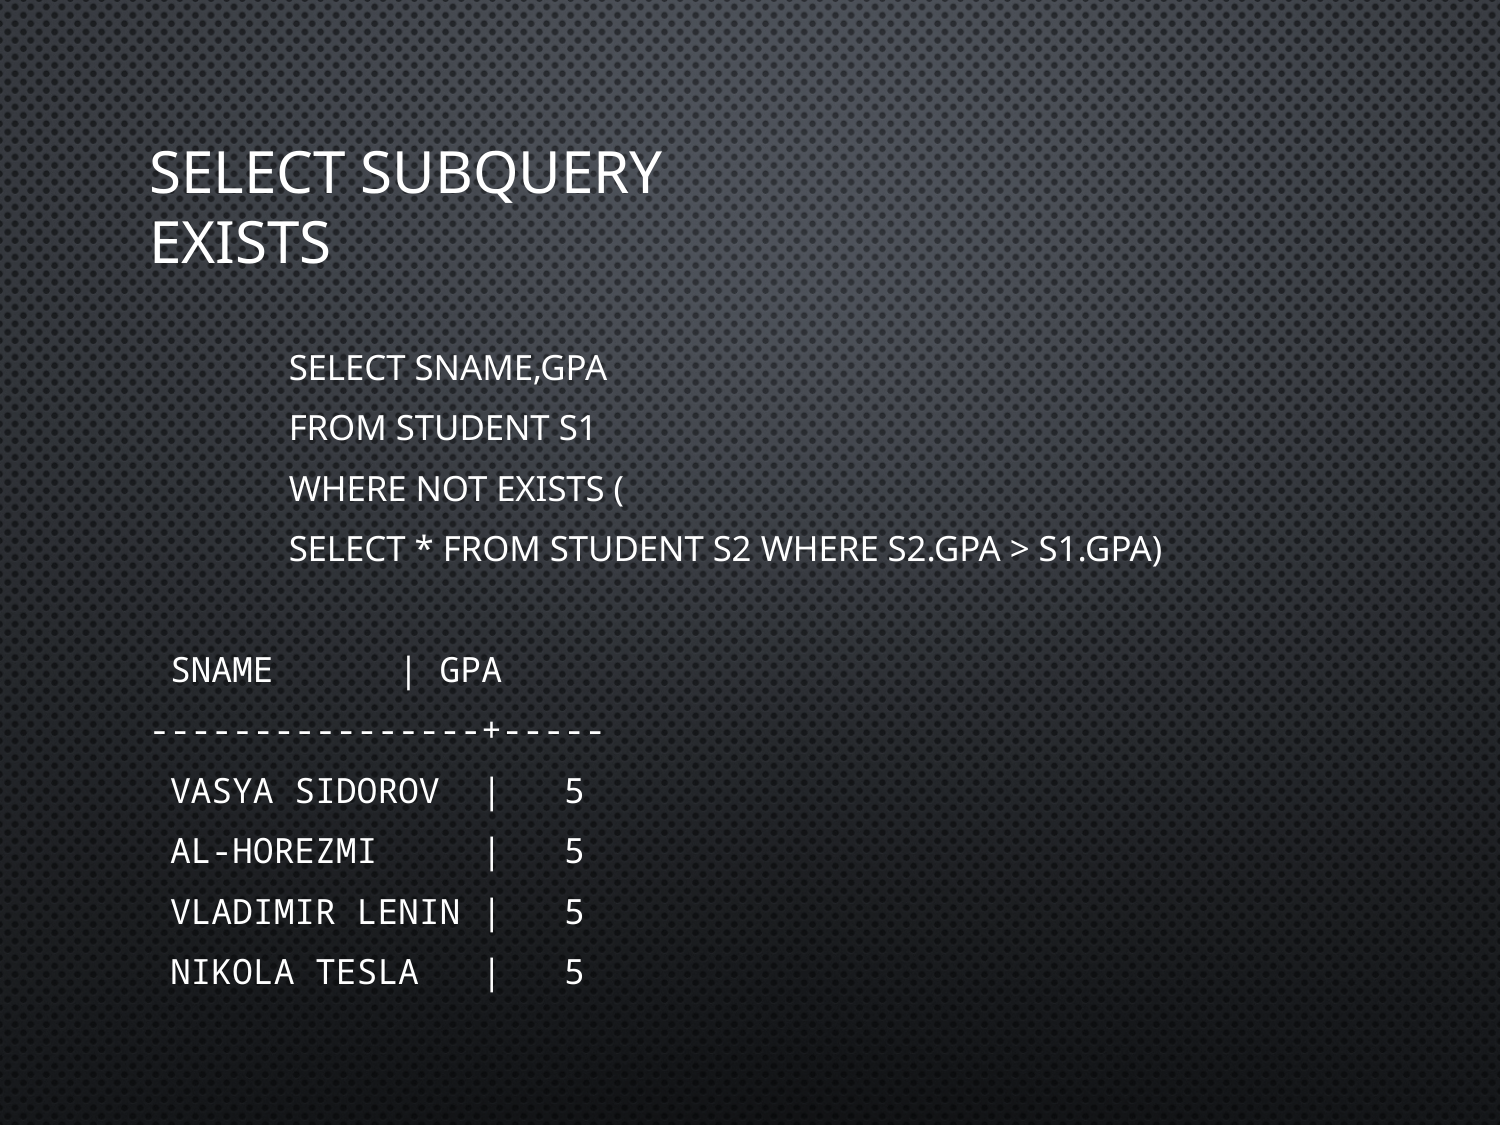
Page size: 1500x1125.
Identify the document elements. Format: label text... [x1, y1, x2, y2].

list Select sName,GPA from Student S1 where not exists ( Select * from Student S2 where S2.GPA > S1.GPA) sname | gpa ----------------+----- Vasya Sidorov | 5 Al-Horezmi | 5 Vladimir Lenin | 5 Nikola Tesla | 5 [134, 338, 1367, 1001]
title Select subquery EXISTS [134, 97, 1367, 314]
